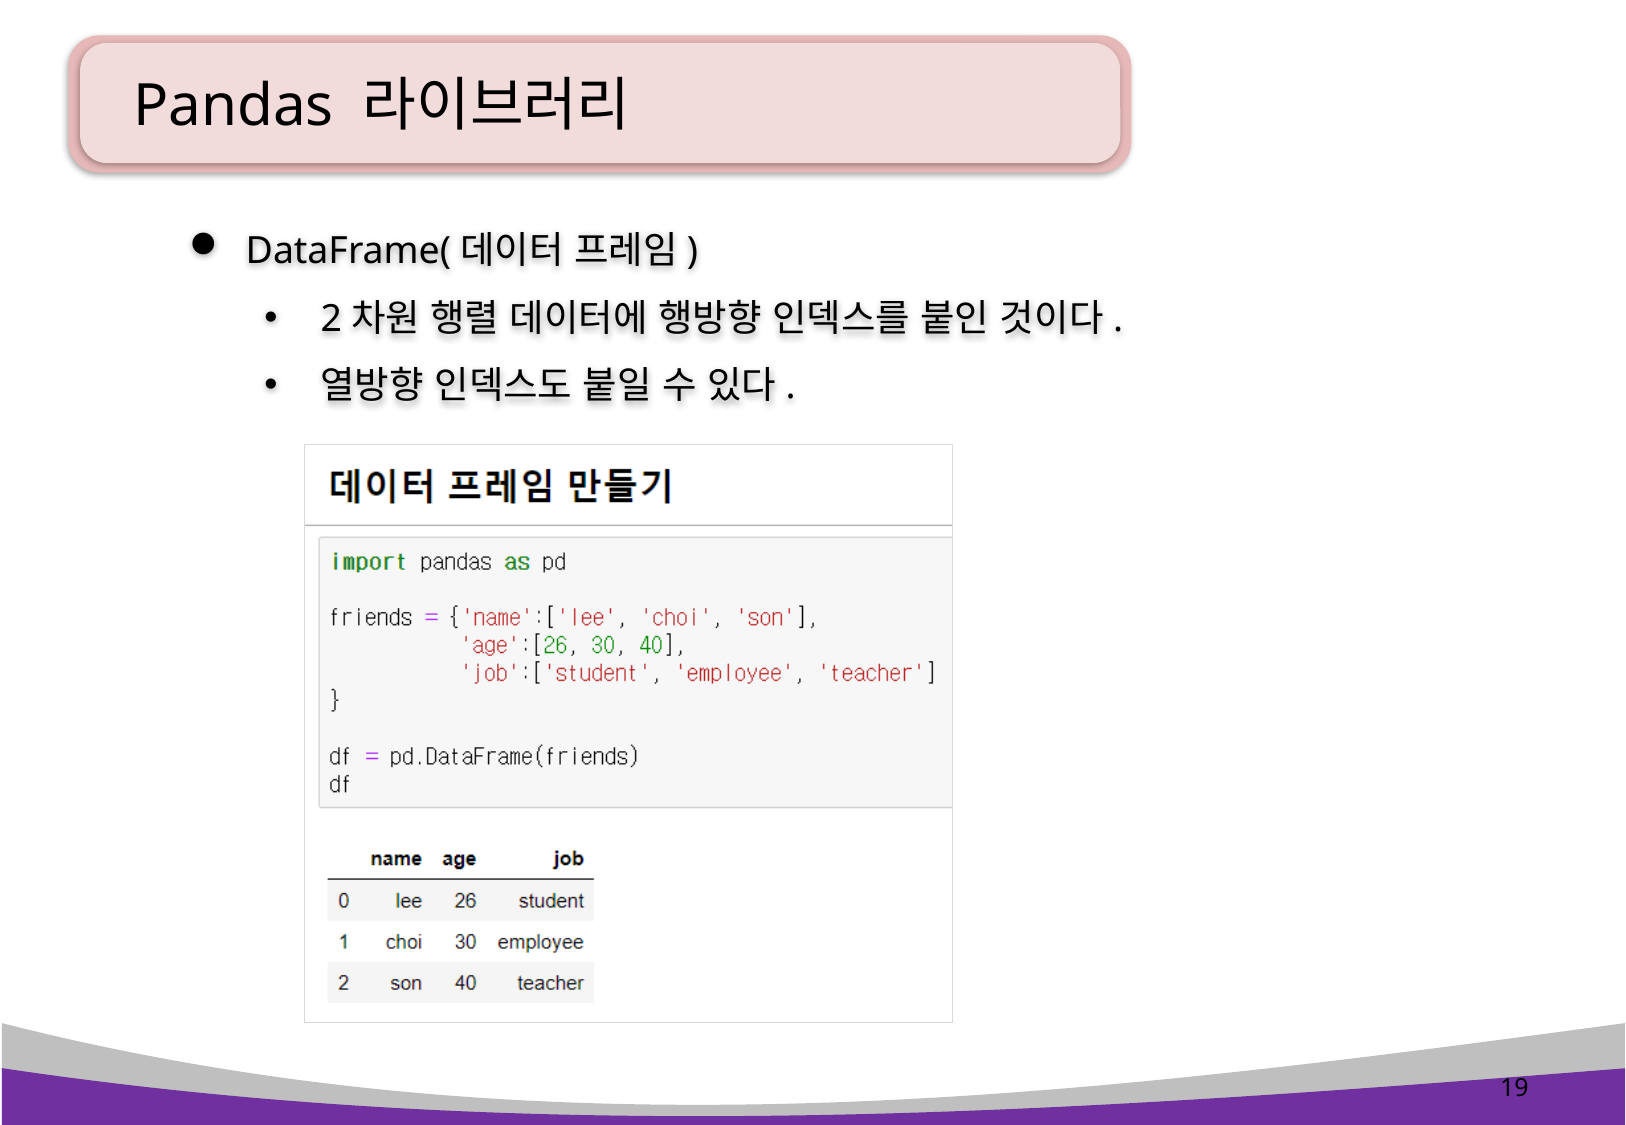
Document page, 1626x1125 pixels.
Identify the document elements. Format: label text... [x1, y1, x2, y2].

text_box DataFrame(데이터 프레임) 2차원 행렬 데이터에 행방향 인덱스를 붙인 것이다. 열방향 인덱스도 붙일 수 있다. [174, 196, 1262, 414]
title Pandas 라이브러리 [103, 32, 1121, 173]
slide_number 19 [1452, 1058, 1544, 1119]
picture [304, 444, 953, 1023]
